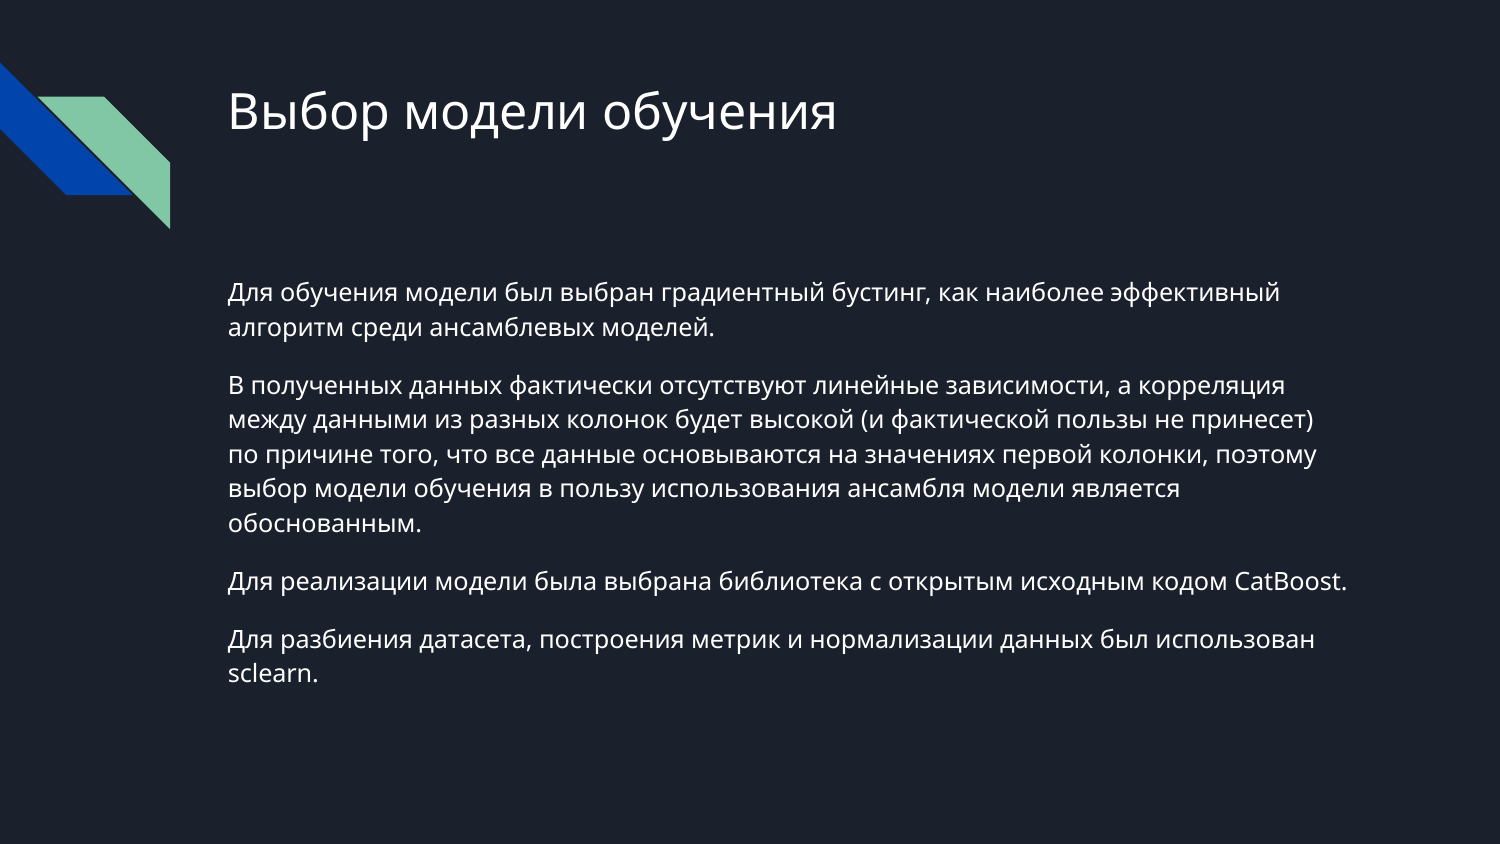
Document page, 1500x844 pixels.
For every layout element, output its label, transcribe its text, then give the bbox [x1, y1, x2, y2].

title Выбор модели обучения [212, 64, 1368, 215]
list Для обучения модели был выбран градиентный бустинг, как наиболее эффективный алгоритм среди ансамблевых моделей. В полученных данных фактически отсутствуют линейные зависимости, а корреляция между данными из разных колонок будет высокой (и фактической пользы не принесет) по причине того, что все данные основываются на значениях первой колонки, поэтому выбор модели обучения в пользу использования ансамбля модели является обоснованным. Для реализации модели была выбрана библиотека с открытым исходным кодом CatBoost. Для разбиения датасета, построения метрик и нормализации данных был использован sclearn. [212, 257, 1368, 735]
